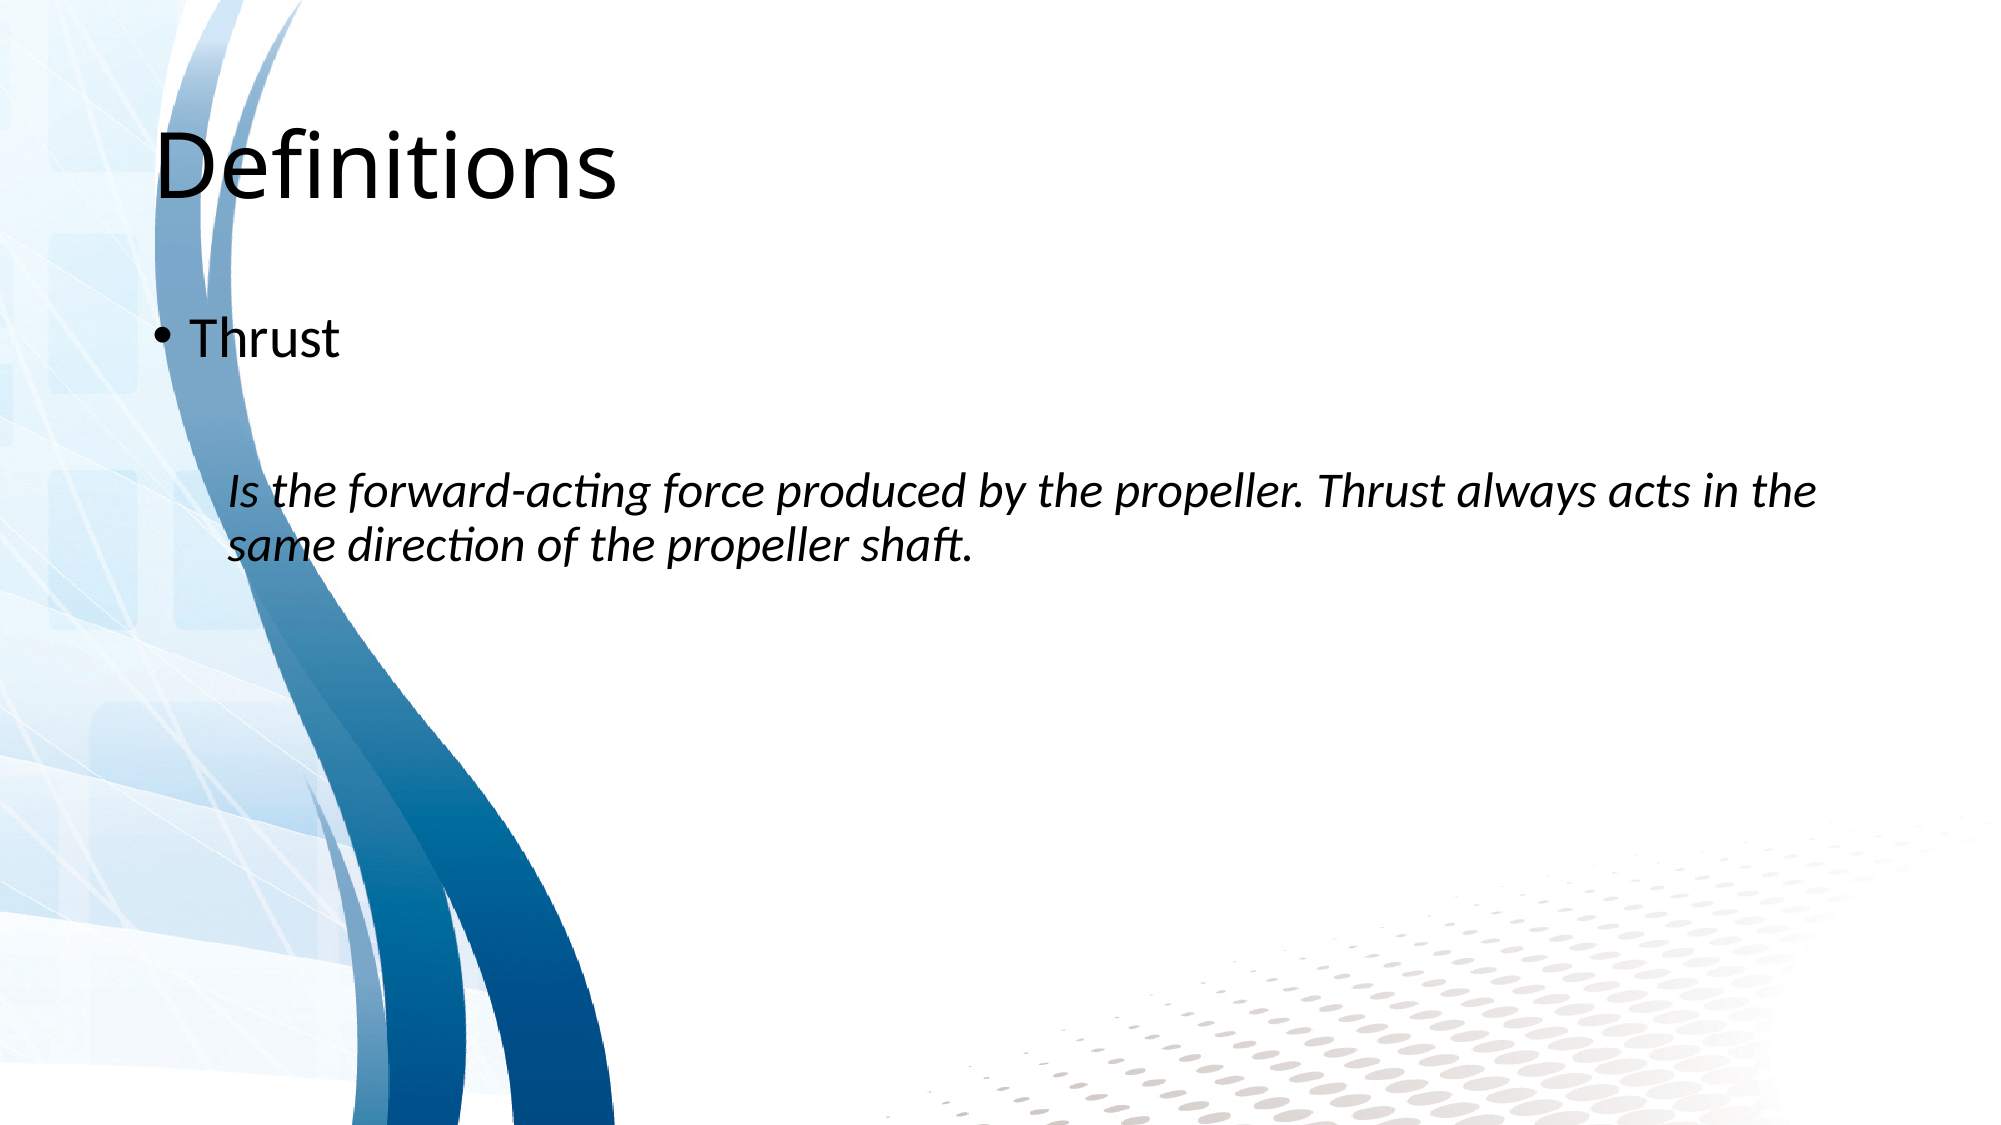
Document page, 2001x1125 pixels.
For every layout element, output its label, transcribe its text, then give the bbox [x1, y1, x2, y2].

picture [0, 0, 2001, 1125]
list Thrust Is the forward-acting force produced by the propeller. Thrust always acts in the same direction of the propeller shaft. [137, 299, 1863, 1014]
title Definitions [137, 59, 1863, 278]
